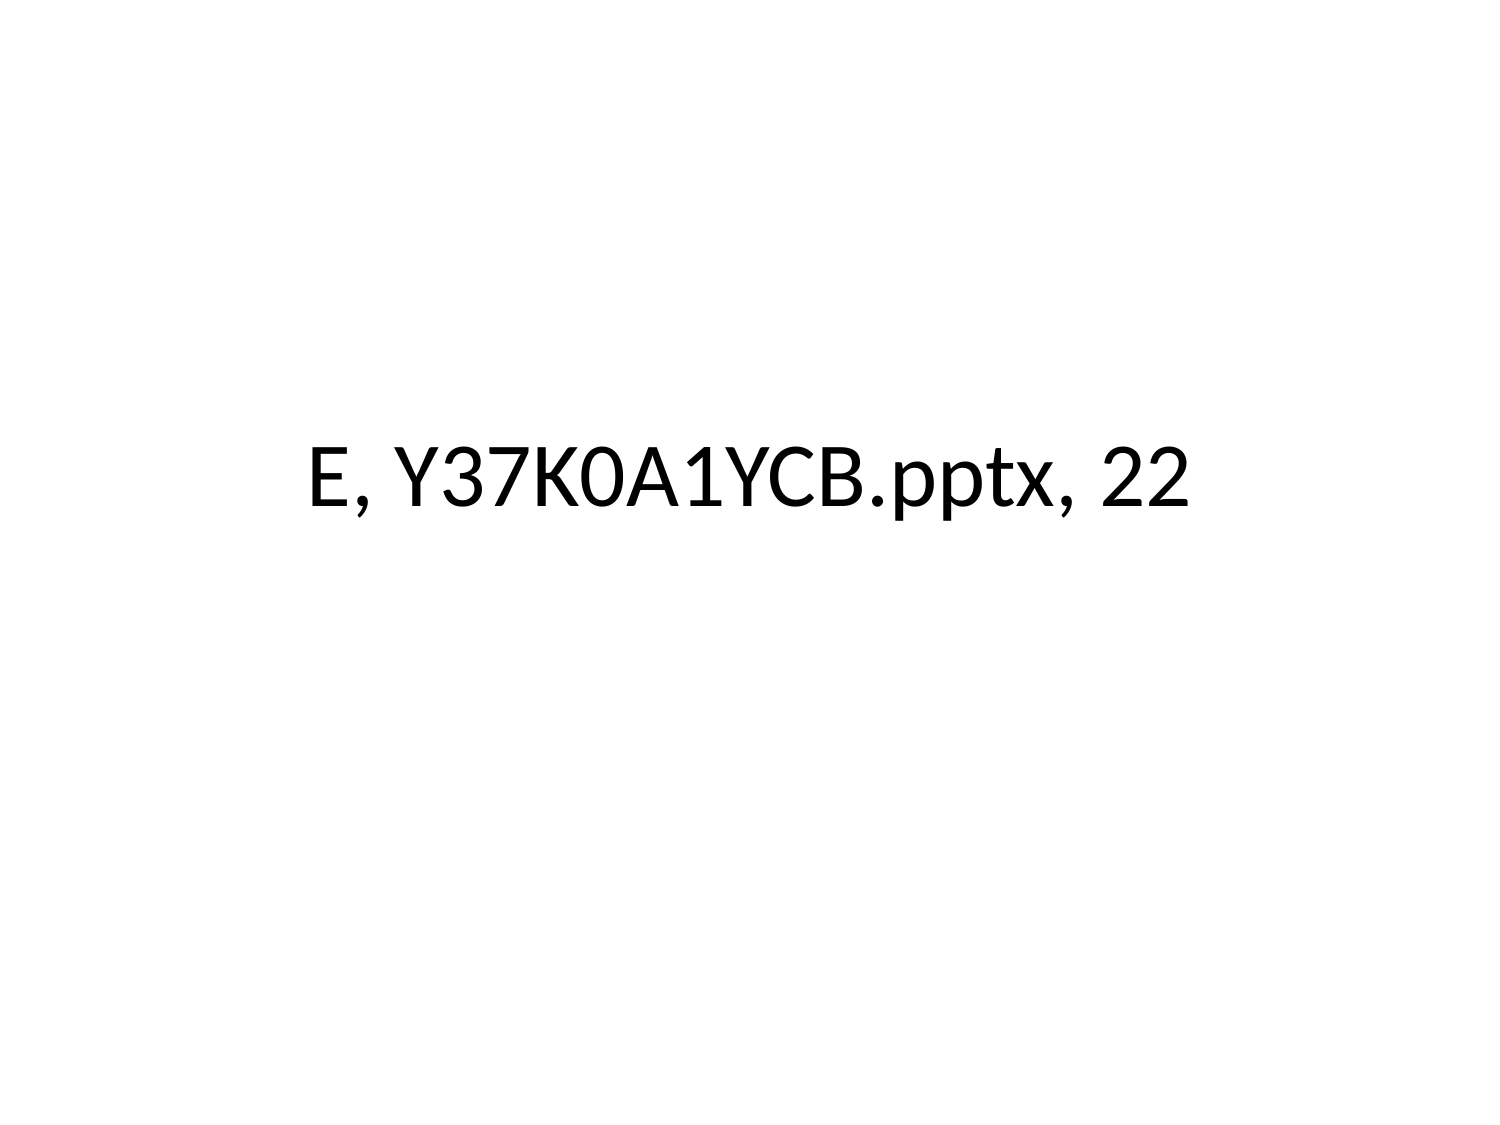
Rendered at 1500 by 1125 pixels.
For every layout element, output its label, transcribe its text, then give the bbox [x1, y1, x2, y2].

title E, Y37K0A1YCB.pptx, 22 [112, 349, 1388, 591]
